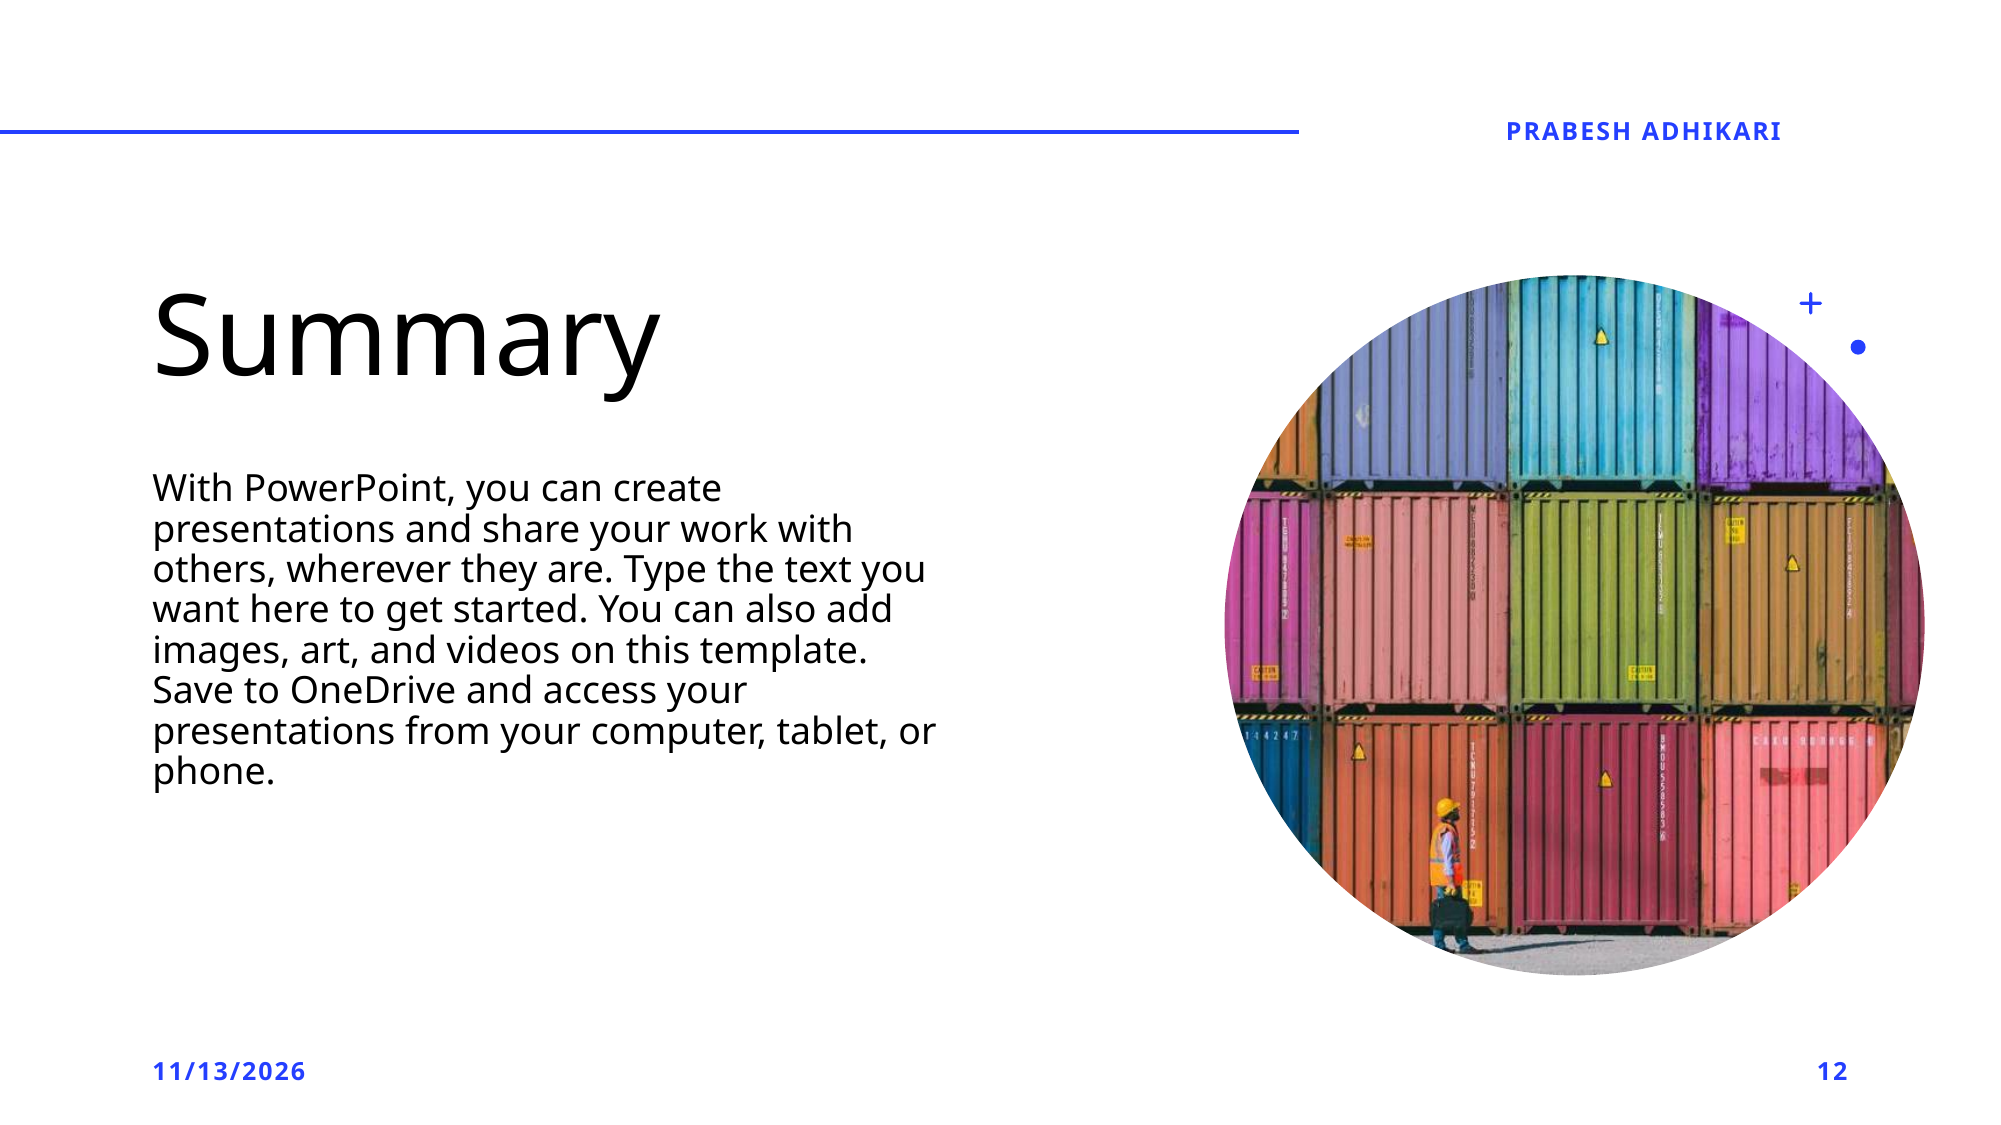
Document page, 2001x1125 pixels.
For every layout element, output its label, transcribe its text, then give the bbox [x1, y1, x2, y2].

picture [1224, 275, 1925, 976]
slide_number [137, 1042, 588, 1103]
list With PowerPoint, you can create presentations and share your work with others, wherever they are. Type the text you want here to get started. You can also add images, art, and videos on this template. Save to OneDrive and access your presentations from your computer, tablet, or phone. [137, 461, 956, 1013]
footer Prabesh Adhikari [1306, 102, 1982, 163]
slide_number 12 [1412, 1042, 1863, 1103]
title Summary [137, 162, 956, 407]
